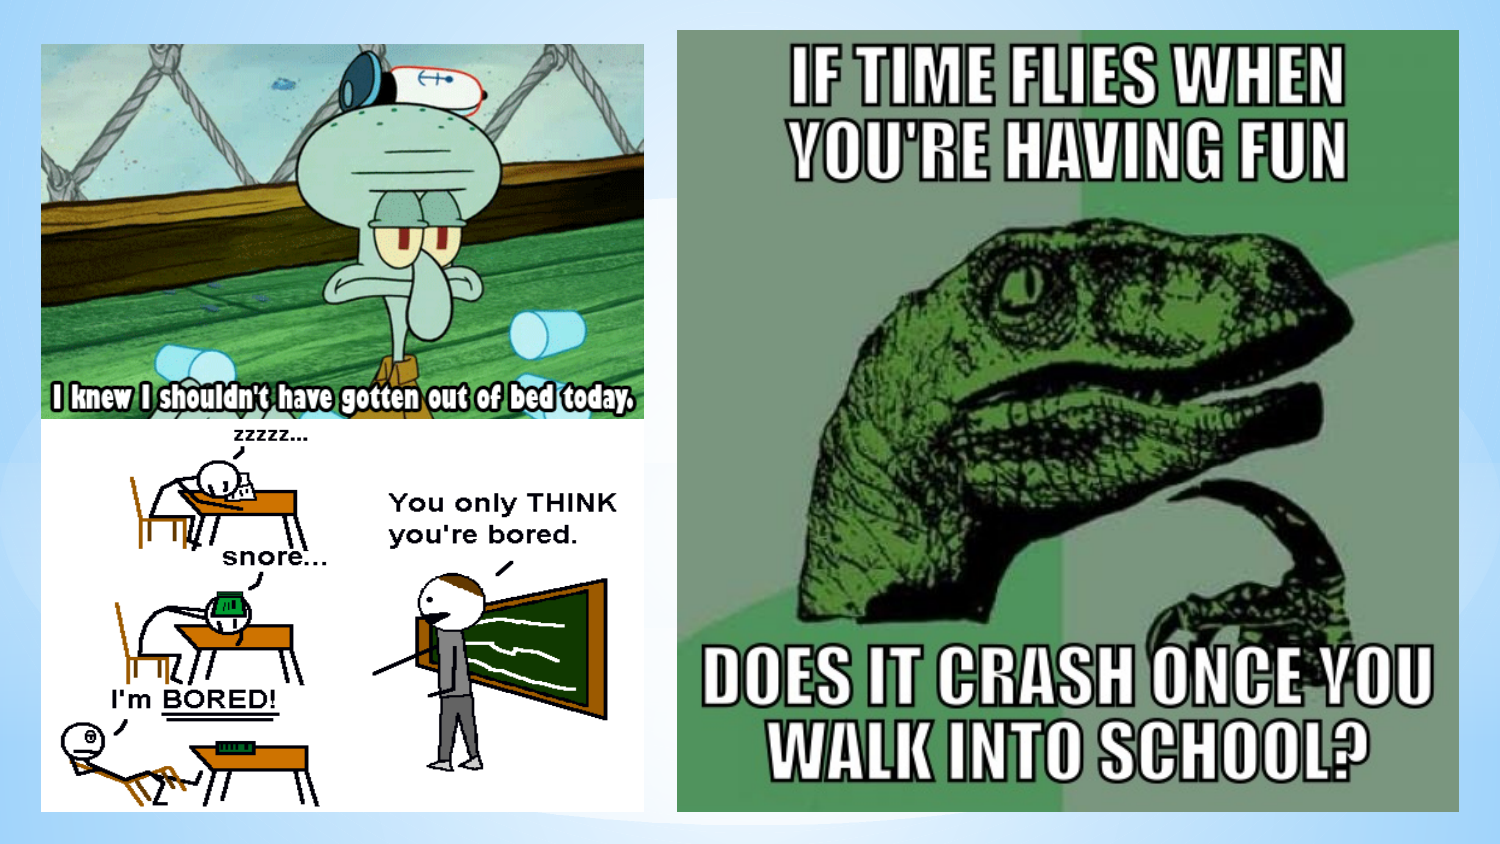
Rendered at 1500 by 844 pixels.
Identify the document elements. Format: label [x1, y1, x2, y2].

picture [677, 30, 1459, 812]
picture [41, 44, 644, 812]
